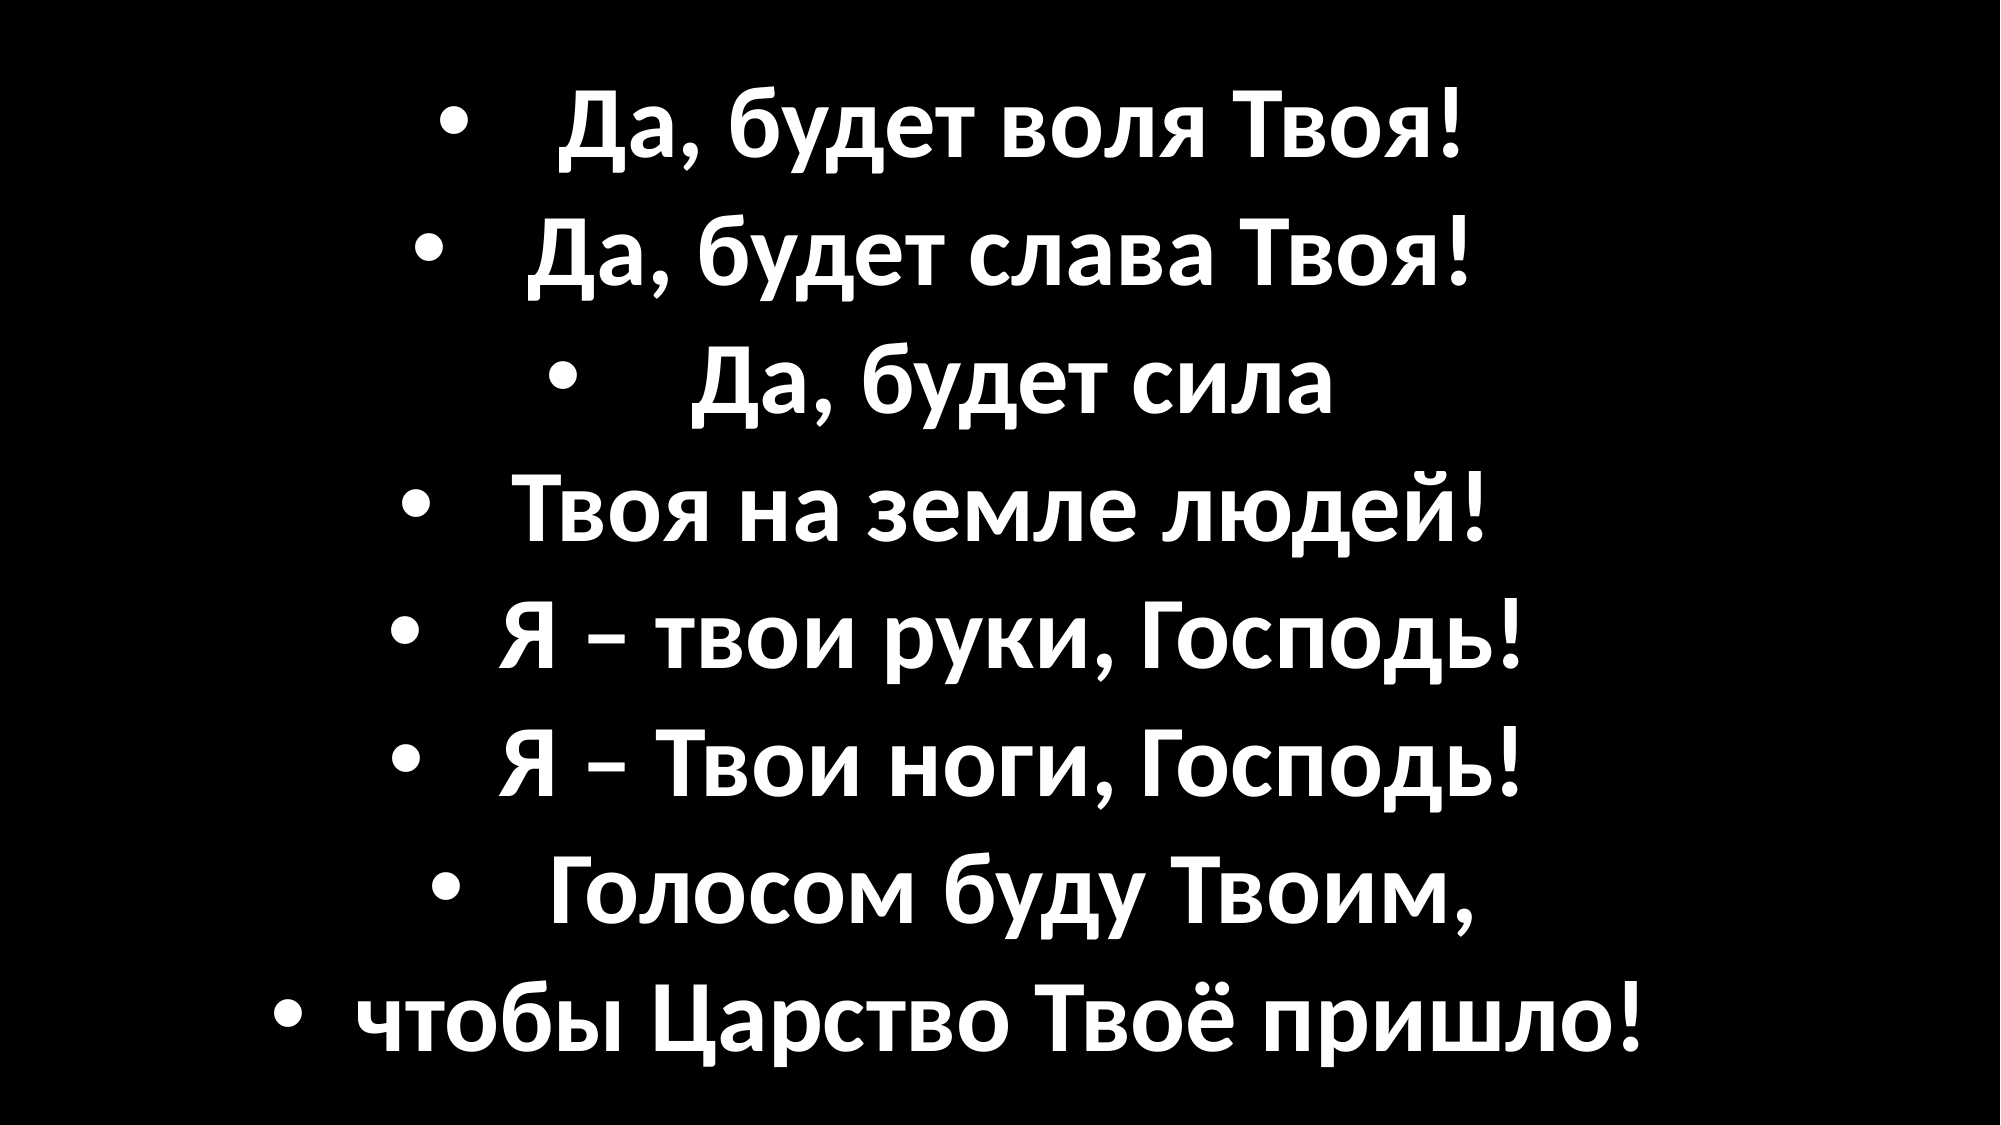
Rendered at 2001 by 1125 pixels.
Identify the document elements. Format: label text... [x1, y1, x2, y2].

list Да, будет воля Твоя! Да, будет слава Твоя! Да, будет сила Твоя на земле людей! Я – твои руки, Господь! Я – Твои ноги, Господь! Голосом буду Твоим, чтобы Царство Твоё пришло! [50, 61, 1944, 1085]
